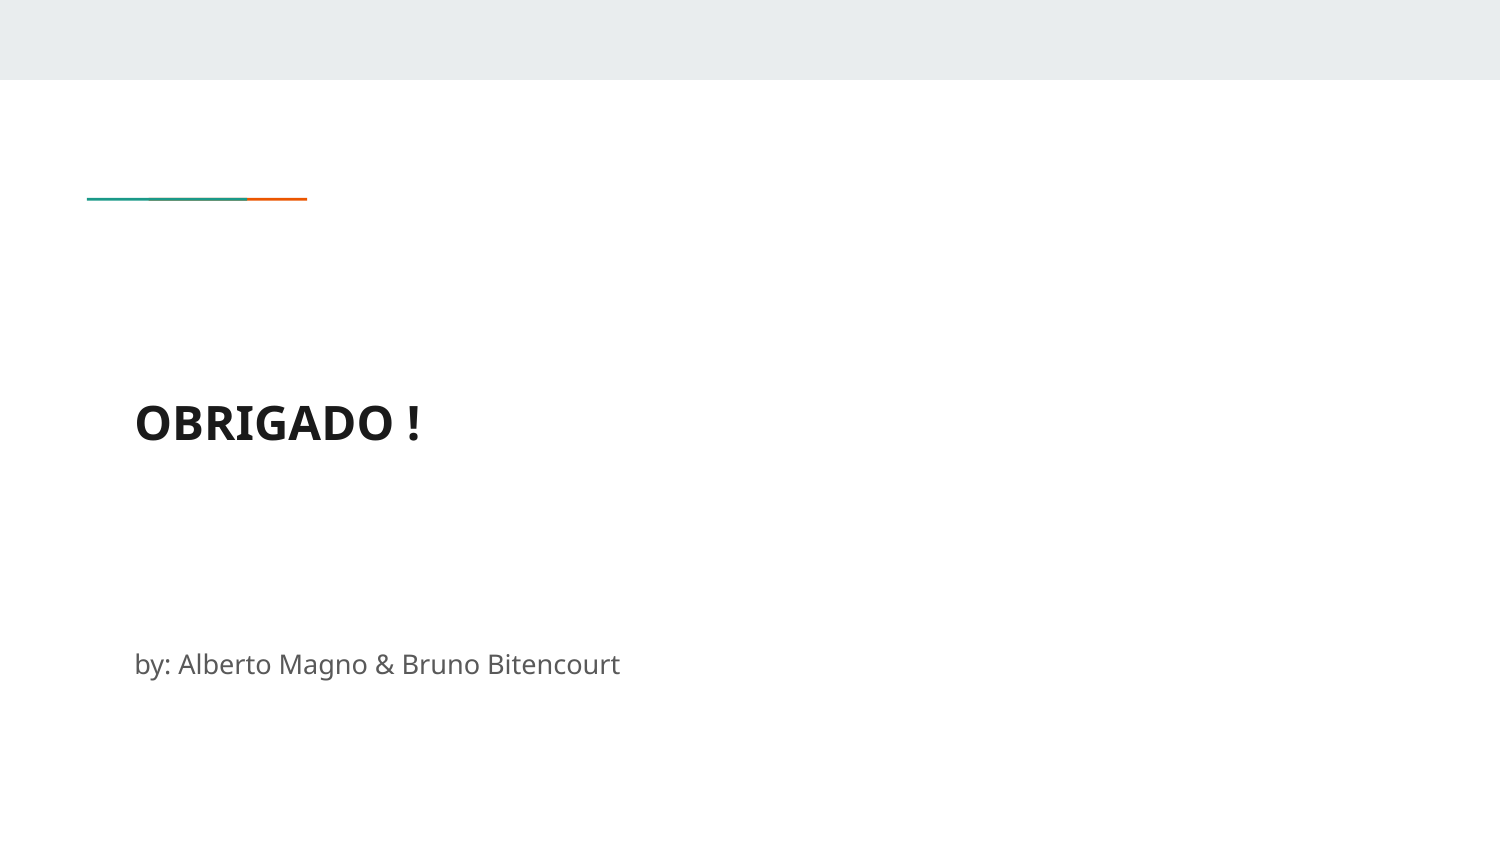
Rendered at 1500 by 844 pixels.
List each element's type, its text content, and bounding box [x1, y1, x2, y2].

subtitle by: Alberto Magno & Bruno Bitencourt [119, 627, 1381, 717]
title OBRIGADO ! [119, 377, 1381, 466]
